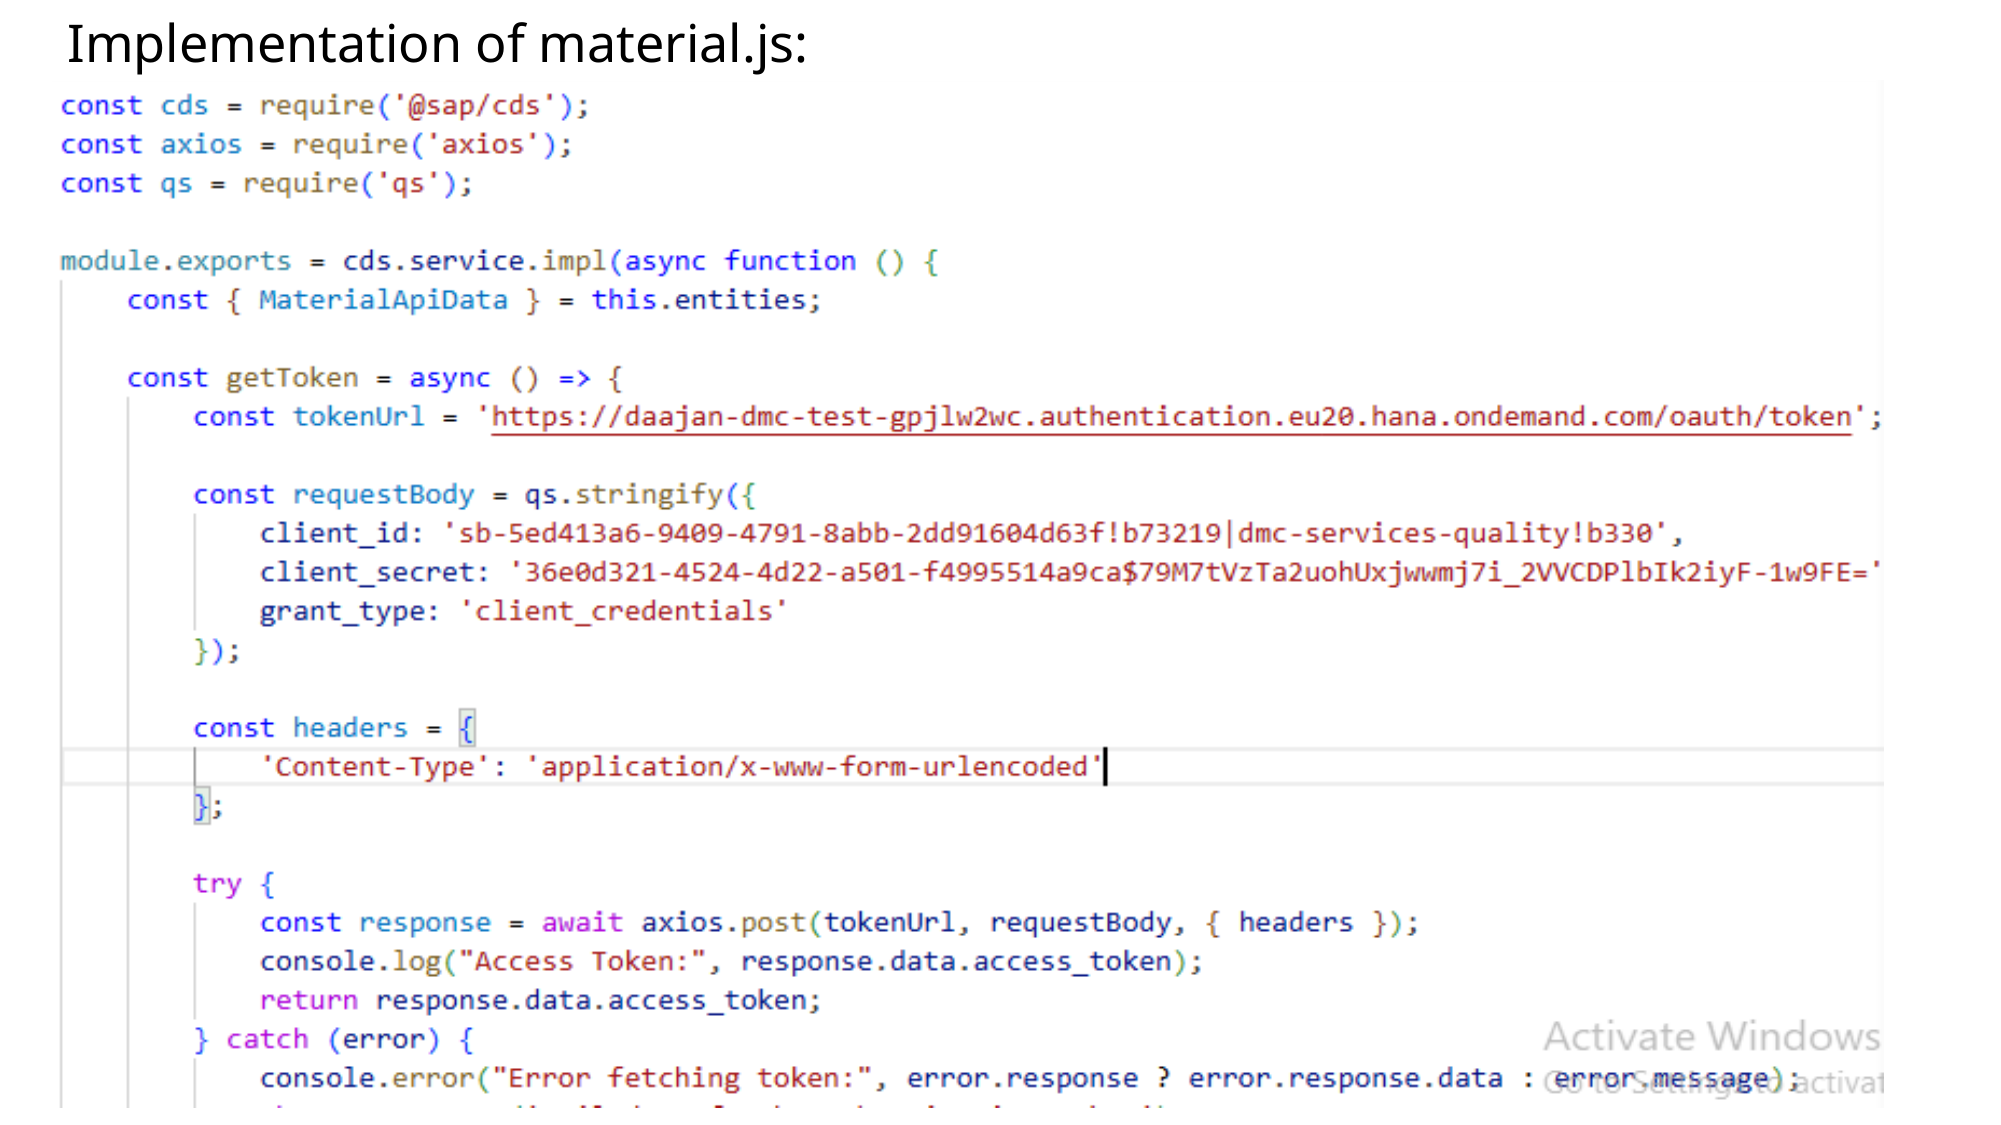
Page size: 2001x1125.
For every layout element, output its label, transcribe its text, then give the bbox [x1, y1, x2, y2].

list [52, 80, 1884, 1109]
title Implementation of material.js: [52, 0, 1778, 80]
